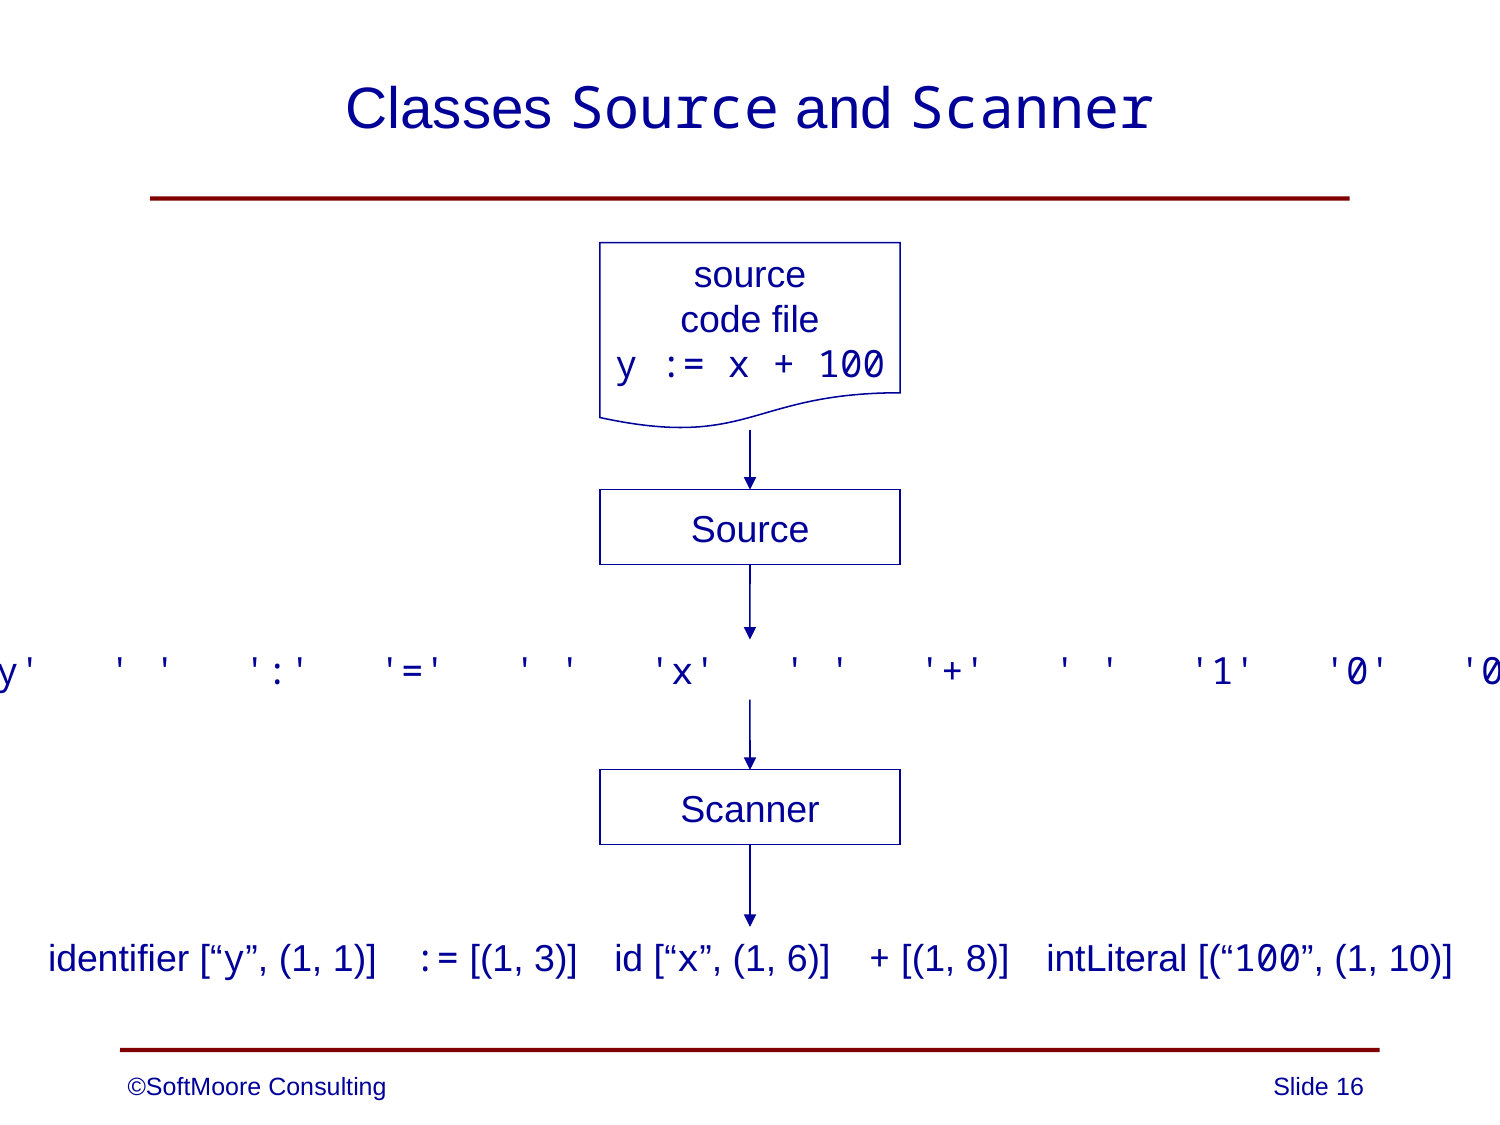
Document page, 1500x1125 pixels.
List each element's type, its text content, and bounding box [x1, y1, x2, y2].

slide_number Slide 16 [1078, 1061, 1380, 1109]
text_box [31, 926, 1468, 988]
title Classes Source and Scanner [149, 22, 1350, 188]
text_box Scanner [600, 769, 900, 845]
footer ©SoftMoore Consulting [111, 1061, 563, 1109]
text_box source code file y := x + 100 [599, 242, 901, 428]
text_box 'y' ' ' ':' '=' ' ' 'x' ' ' '+' ' ' '1' '0' '0' [0, 639, 1500, 700]
text_box Source [600, 489, 900, 565]
